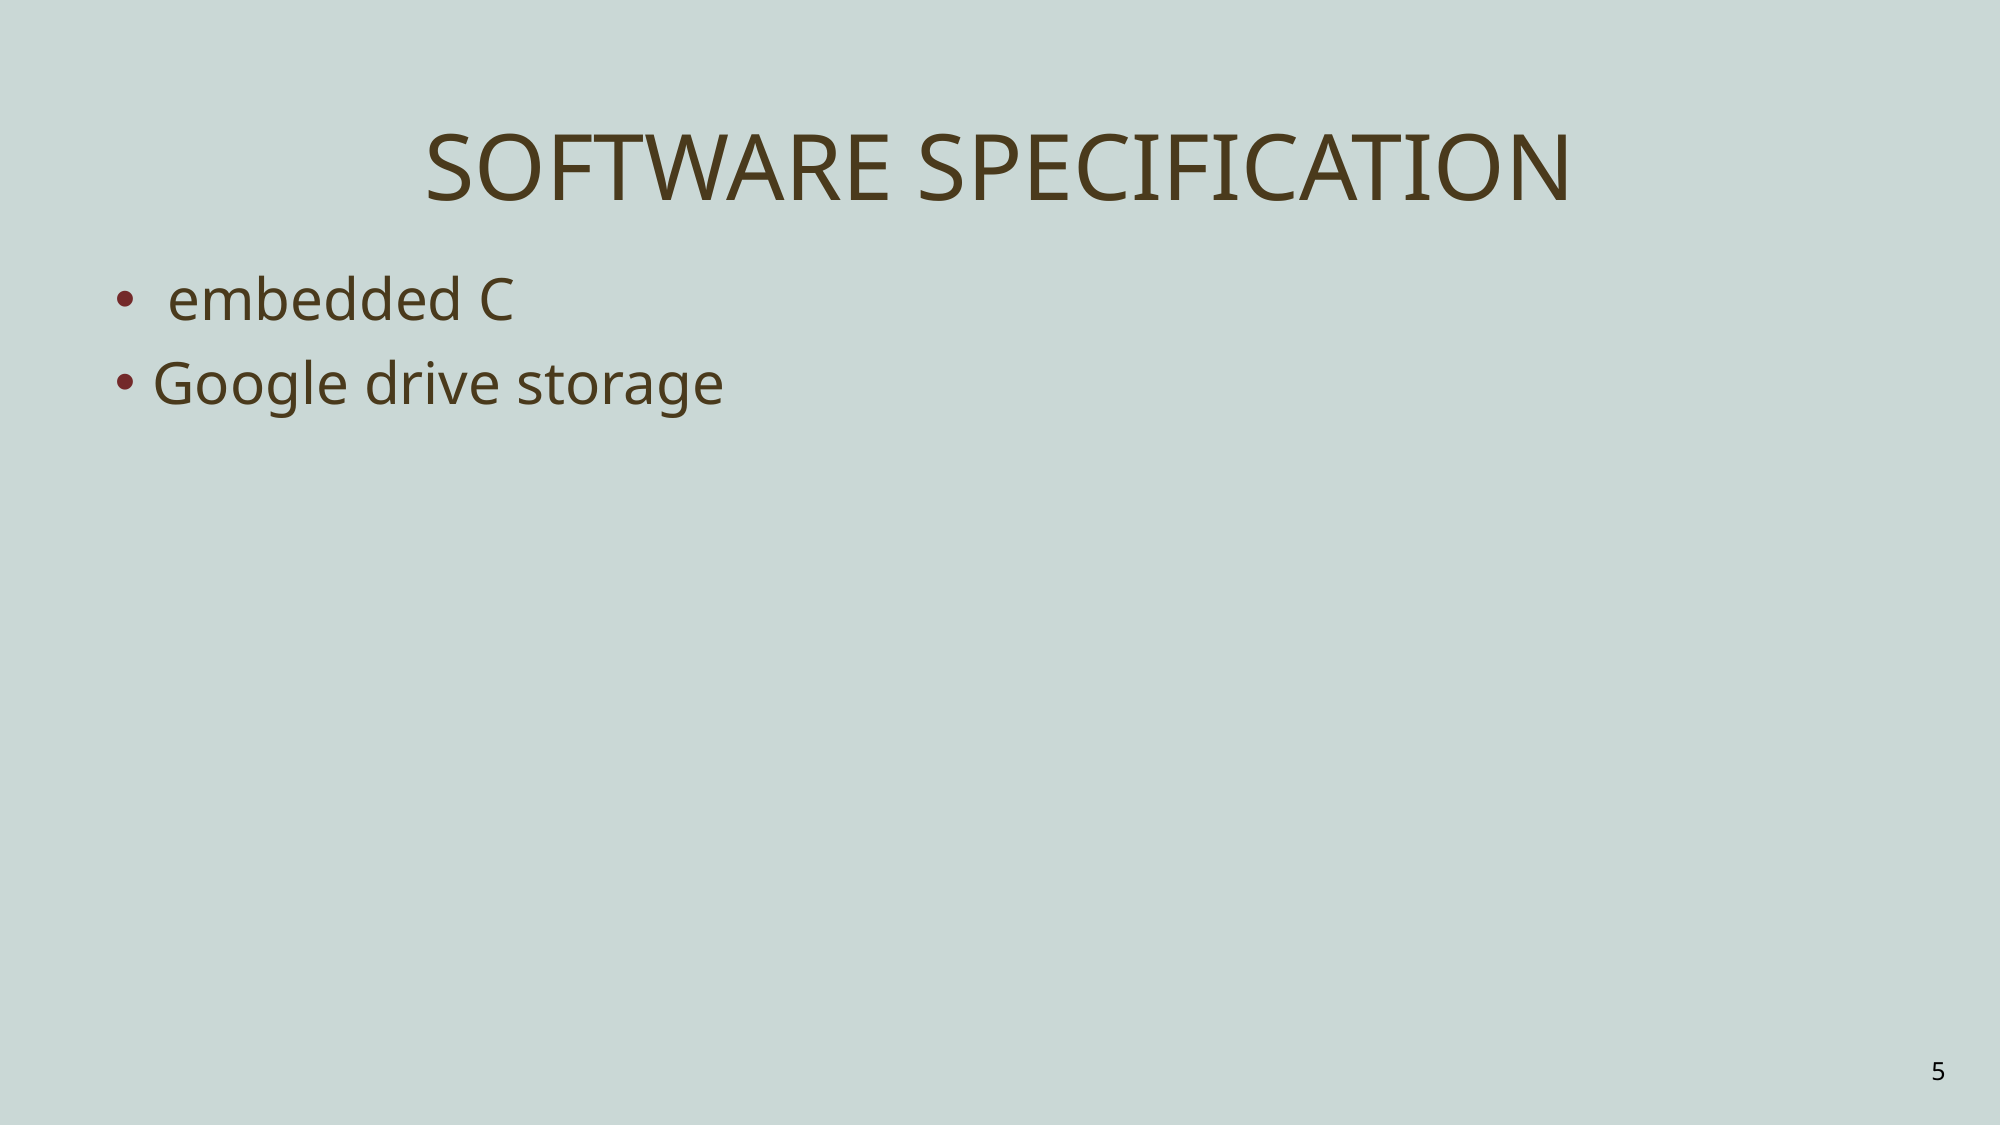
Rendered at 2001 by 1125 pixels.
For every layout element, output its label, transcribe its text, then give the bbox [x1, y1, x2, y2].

title SOFTWARE SPECIFICATION [137, 62, 1863, 262]
list embedded C Google drive storage [99, 262, 1900, 1013]
slide_number 5 [1510, 1042, 1961, 1103]
